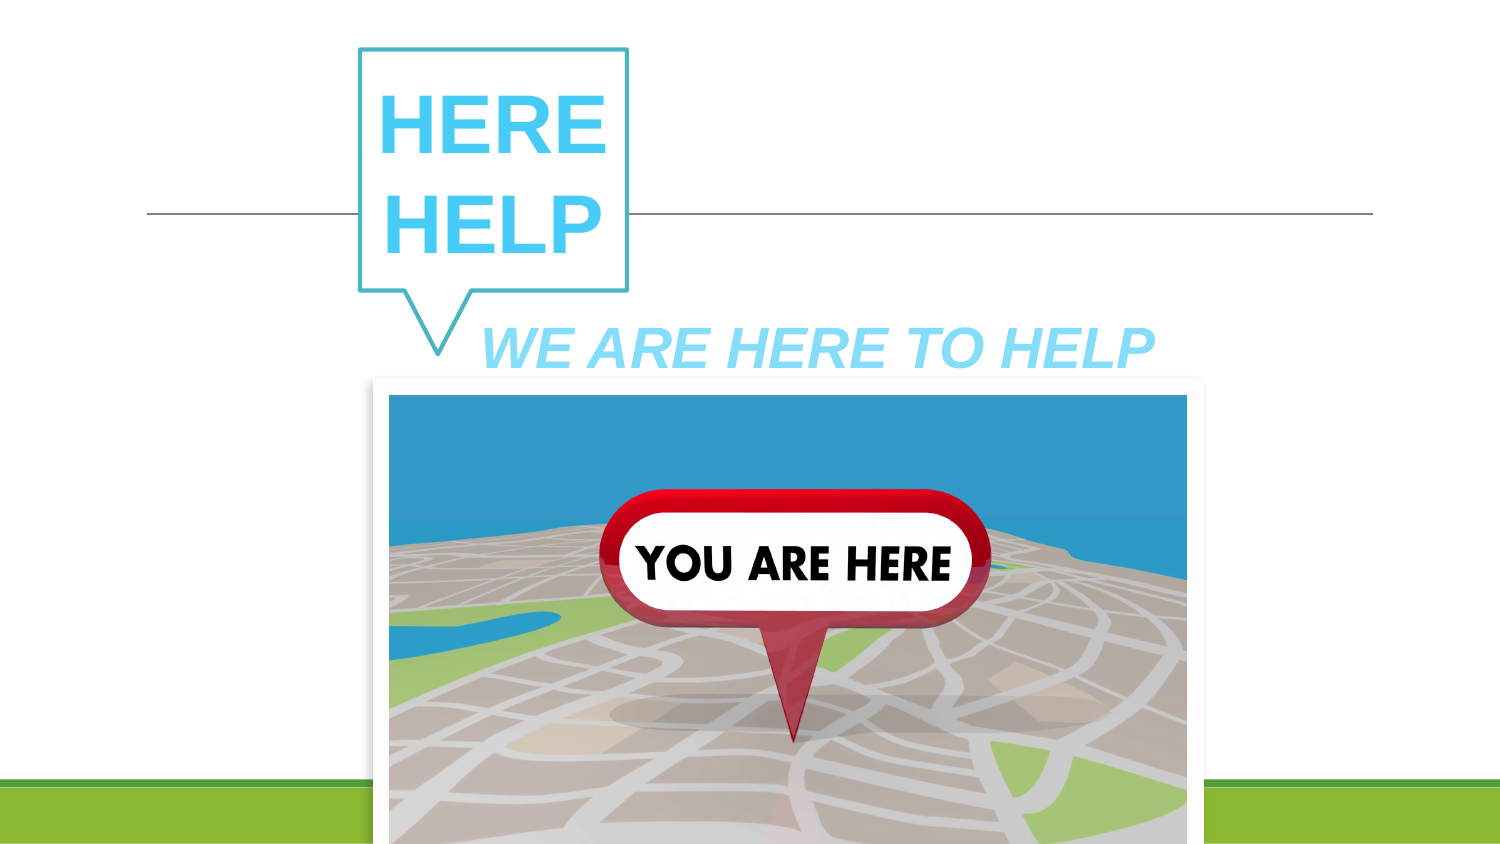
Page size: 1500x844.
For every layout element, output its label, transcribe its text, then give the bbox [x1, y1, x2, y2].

picture [388, 394, 1188, 844]
text_box WE ARE HERE TO HELP [465, 276, 1246, 426]
text_box HERE HELP [357, 47, 629, 357]
